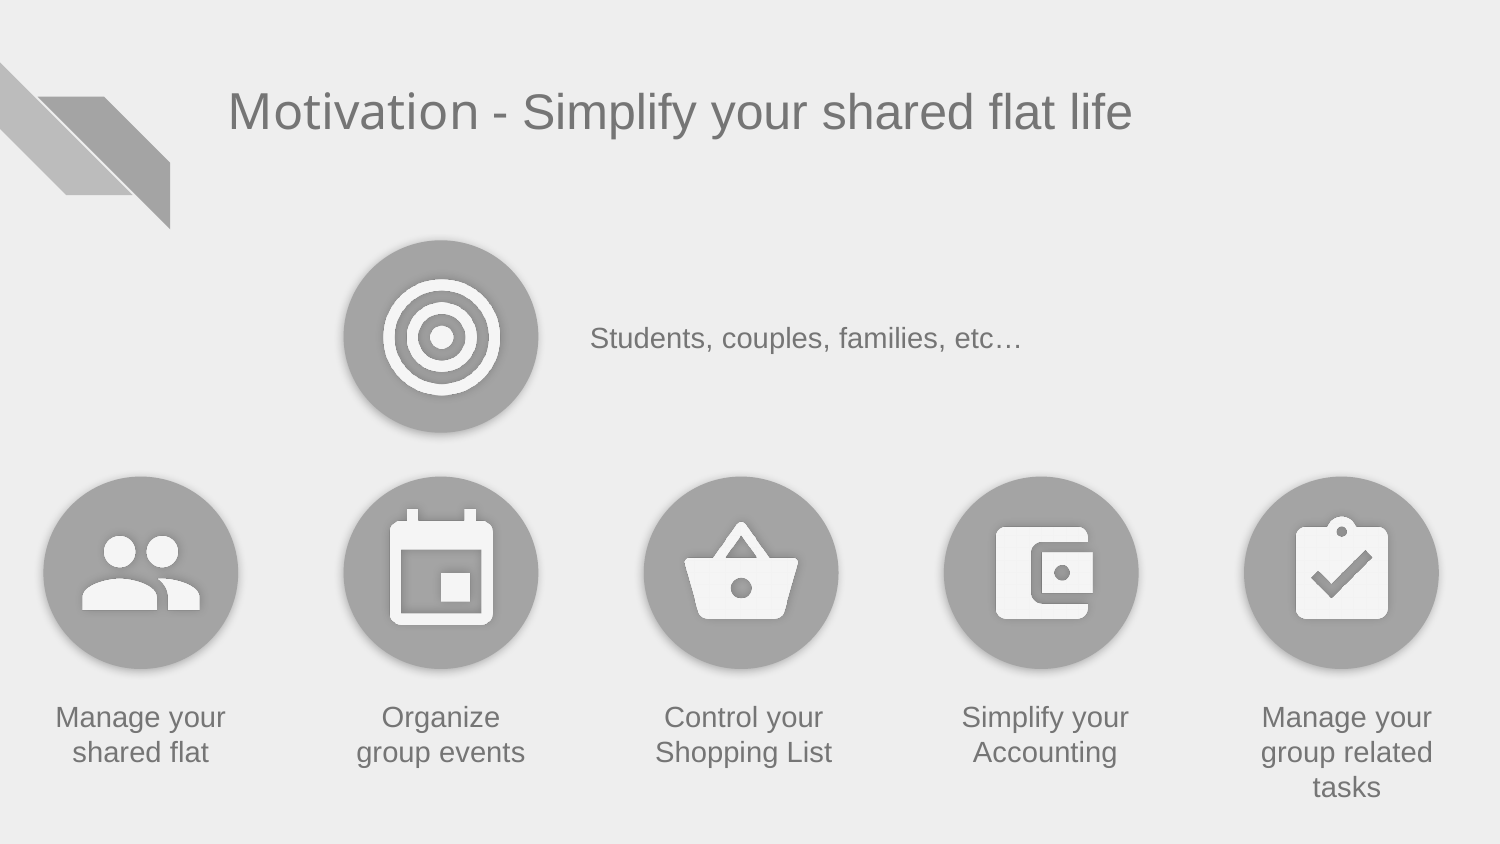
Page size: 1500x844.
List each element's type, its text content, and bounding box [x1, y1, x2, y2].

text_box Students, couples, families, etc… [574, 240, 1200, 433]
text_box Control your Shopping List [634, 683, 854, 831]
text_box Manage your group related tasks [1237, 683, 1457, 831]
text_box Organize group events [331, 683, 551, 831]
text_box Manage your shared flat [31, 683, 251, 831]
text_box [943, 476, 1139, 670]
text_box Simplify your Accounting [935, 683, 1155, 831]
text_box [43, 476, 239, 670]
title Motivation - Simplify your shared flat life [212, 64, 1368, 215]
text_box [643, 476, 839, 670]
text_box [343, 476, 539, 670]
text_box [1243, 476, 1440, 670]
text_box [343, 240, 539, 433]
